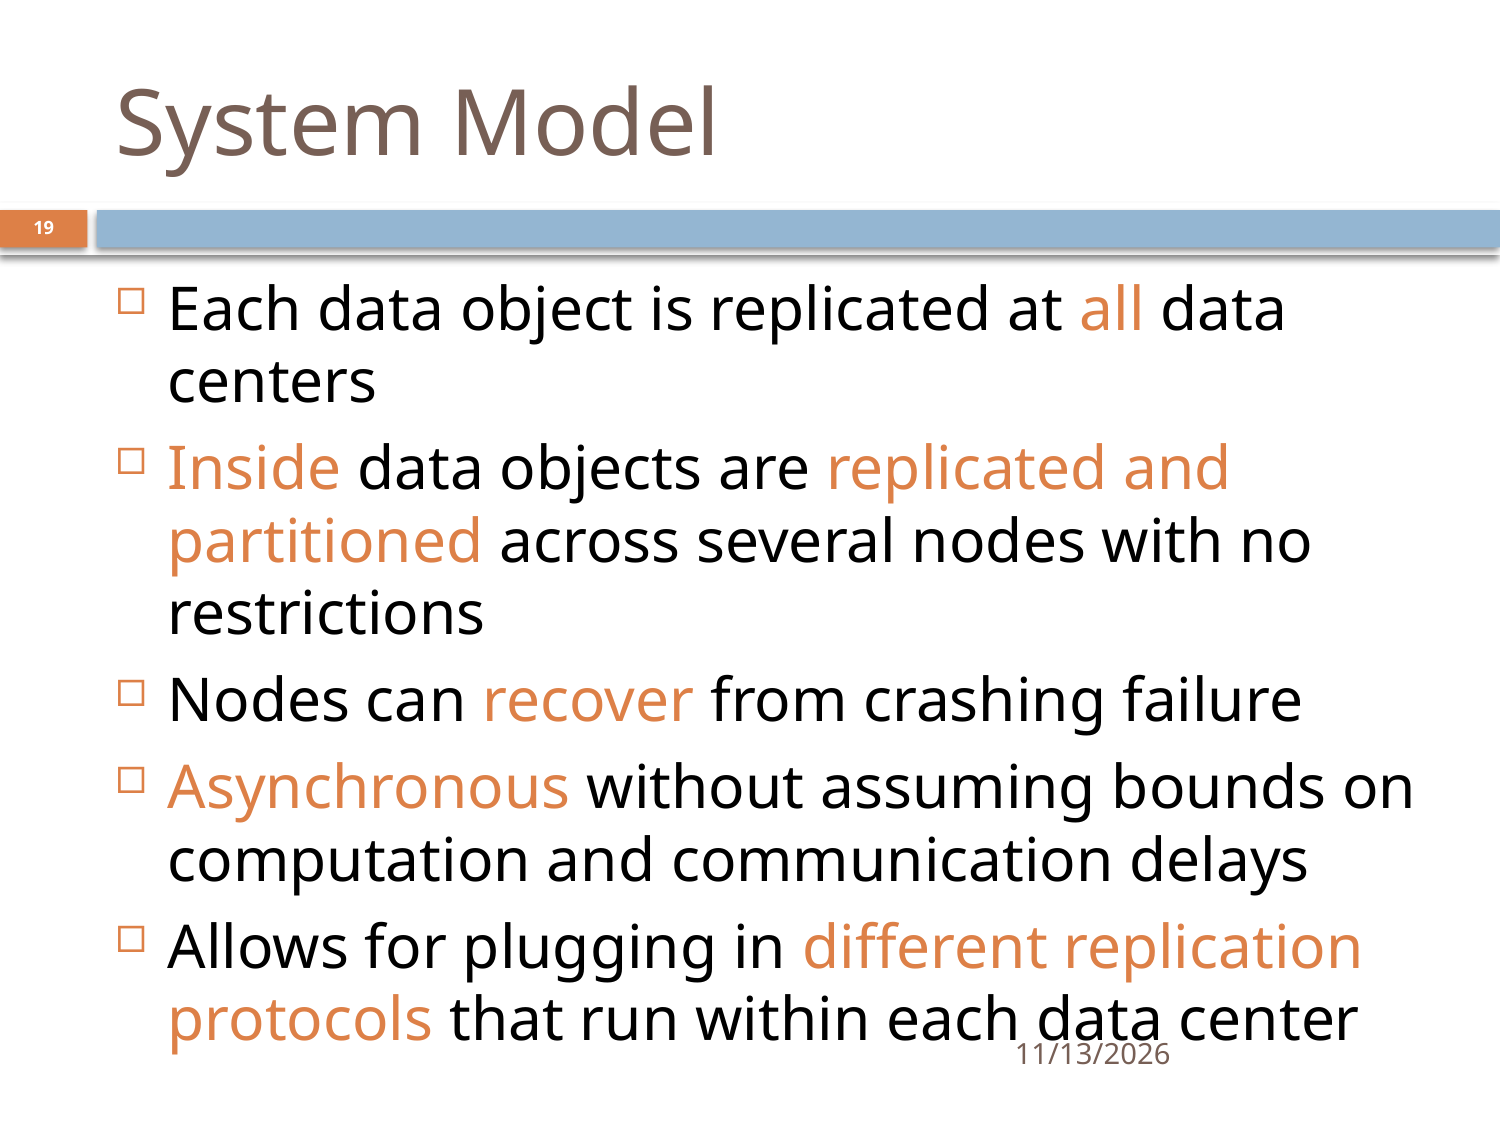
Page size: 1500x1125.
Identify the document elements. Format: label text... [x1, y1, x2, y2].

list Each data object is replicated at all data centers Inside data objects are replicated and partitioned across several nodes with no restrictions Nodes can recover from crashing failure Asynchronous without assuming bounds on computation and communication delays Allows for plugging in different replication protocols that run within each data center [100, 262, 1438, 1000]
title System Model [100, 37, 1438, 200]
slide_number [999, 1025, 1438, 1085]
slide_number 19 [0, 208, 88, 249]
